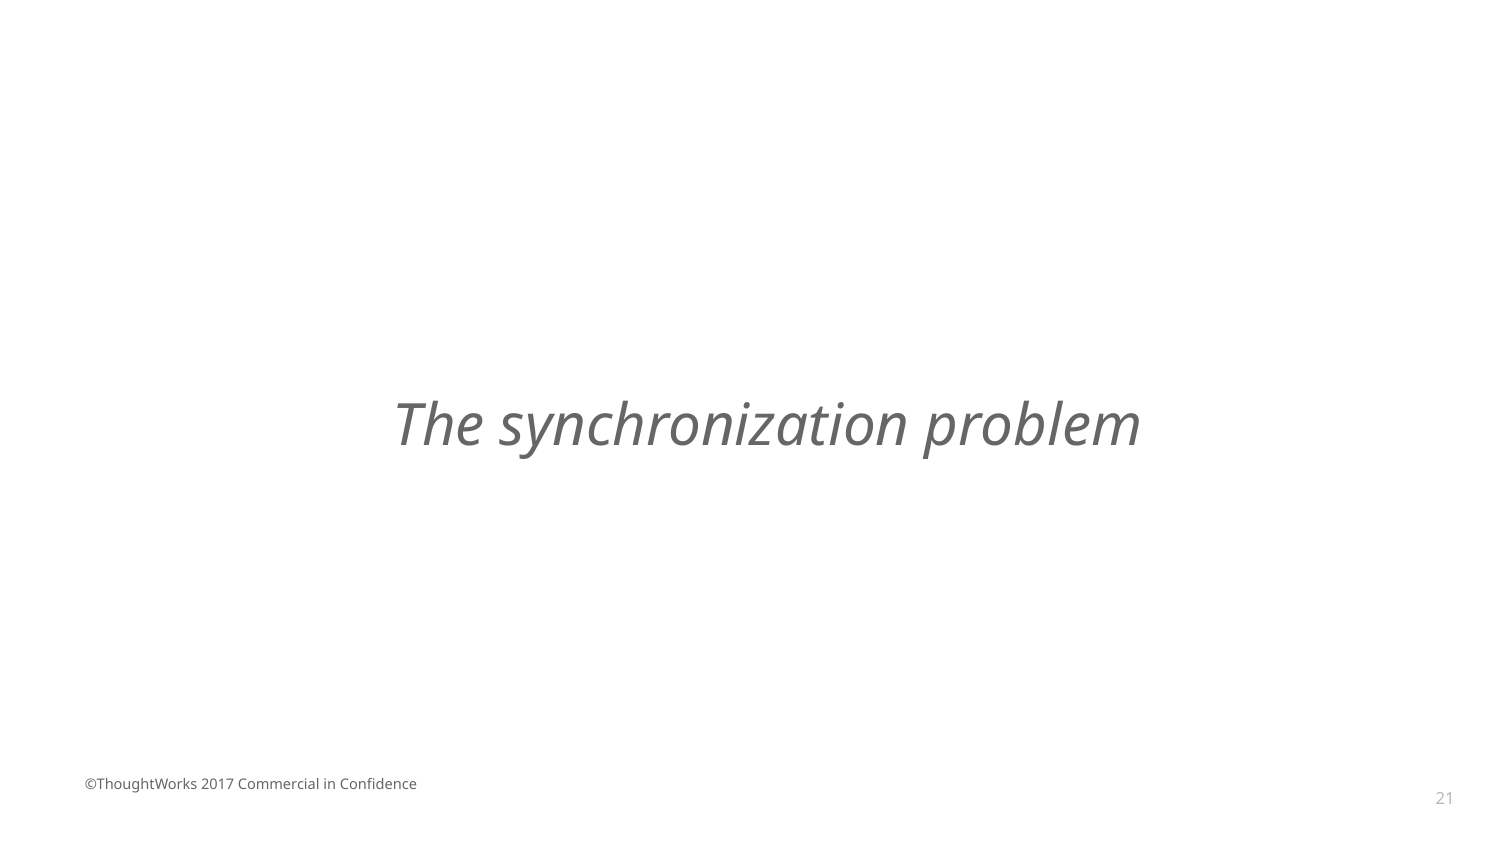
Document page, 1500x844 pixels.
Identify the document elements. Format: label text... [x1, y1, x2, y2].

list The synchronization problem [137, 280, 1380, 564]
slide_number 21 [1379, 766, 1470, 832]
